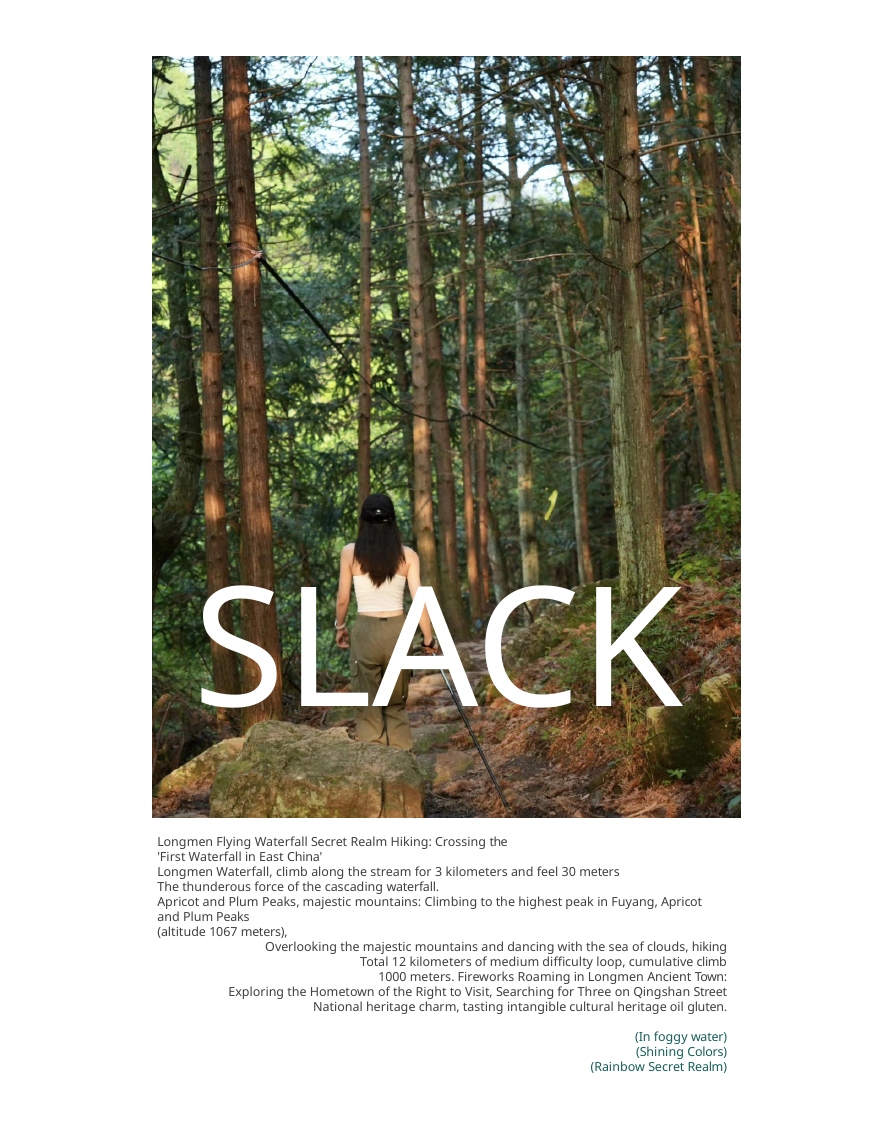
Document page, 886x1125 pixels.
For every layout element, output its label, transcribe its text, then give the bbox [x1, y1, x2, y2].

text_box Longmen Flying Waterfall Secret Realm Hiking: Crossing the 'First Waterfall in East China' Longmen Waterfall, climb along the stream for 3 kilometers and feel 30 meters The thunderous force of the cascading waterfall. Apricot and Plum Peaks, majestic mountains: Climbing to the highest peak in Fuyang, Apricot and Plum Peaks (altitude 1067 meters), Overlooking the majestic mountains and dancing with the sea of clouds, hiking Total 12 kilometers of medium difficulty loop, cumulative climb 1000 meters. Fireworks Roaming in Longmen Ancient Town: Exploring the Hometown of the Right to Visit, Searching for Three on Qingshan Street National heritage charm, tasting intangible cultural heritage oil gluten. (In foggy water) (Shining Colors) (Rainbow Secret Realm) [155, 832, 728, 1075]
picture [151, 56, 741, 818]
